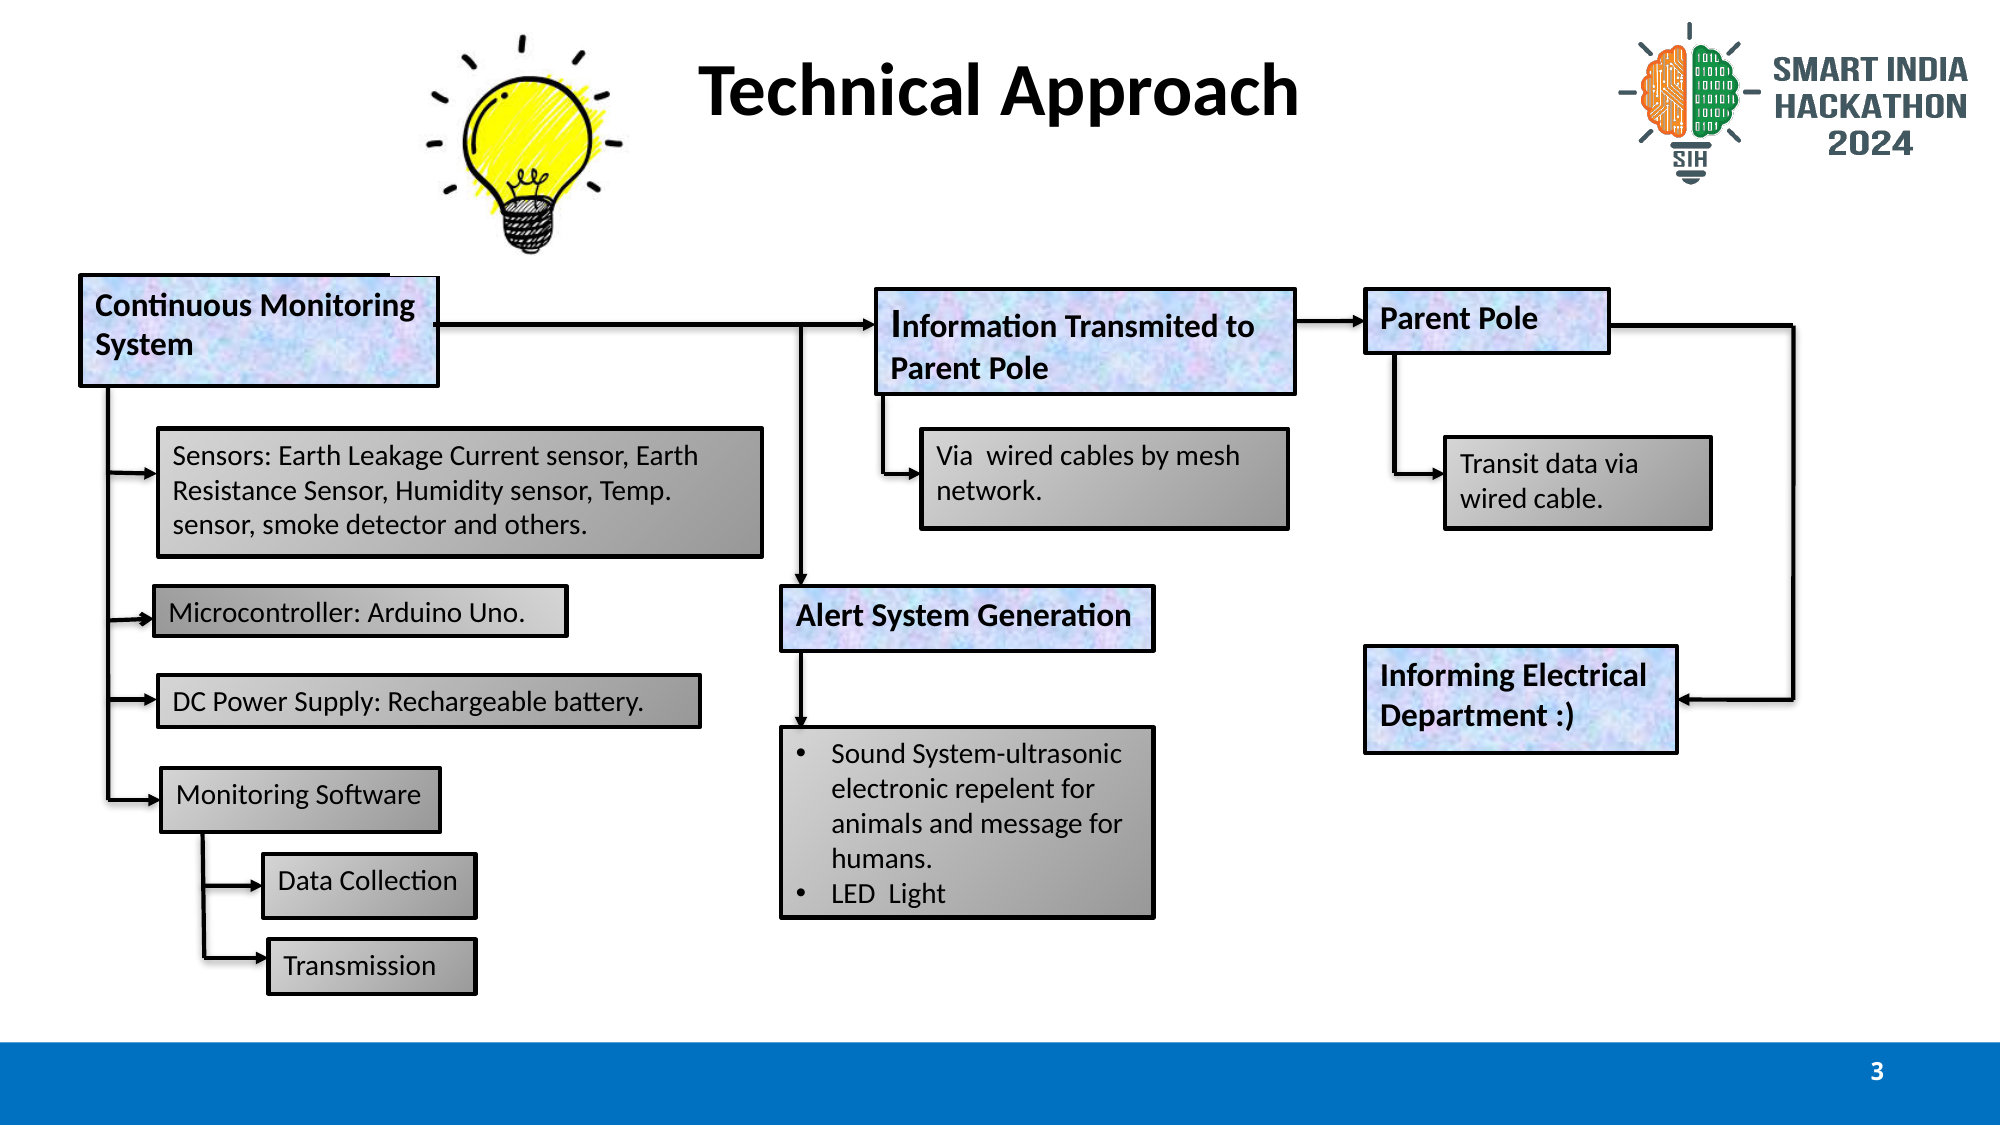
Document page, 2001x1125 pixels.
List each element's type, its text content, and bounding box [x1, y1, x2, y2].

text_box [0, 1042, 2000, 1125]
slide_number 3 [1433, 1042, 1900, 1103]
picture [1607, 13, 1977, 202]
text_box Continuous Monitoring System [78, 273, 440, 388]
text_box Informing Electrical Department :) [1363, 644, 1679, 755]
text_box Alert System Generation [779, 584, 1156, 653]
text_box DC Power Supply: Rechargeable battery. [156, 673, 702, 729]
text_box Monitoring Software [159, 766, 442, 834]
text_box Via wired cables by mesh network. [919, 427, 1290, 531]
text_box Information Transmited to Parent Pole [874, 287, 1297, 396]
title Technical Approach [99, 0, 1901, 180]
picture [390, 13, 659, 276]
text_box Sound System-ultrasonic electronic repelent for animals and message for humans. LED Light [779, 725, 1156, 920]
text_box Data Collection [261, 852, 478, 920]
text_box Parent Pole [1363, 287, 1611, 355]
text_box Transit data via wired cable. [1443, 435, 1713, 531]
text_box Sensors: Earth Leakage Current sensor, Earth Resistance Sensor, Humidity sensor, Temp. sensor, smoke detector and others. [156, 426, 764, 559]
text_box Transmission [266, 937, 478, 996]
text_box Microcontroller: Arduino Uno. [152, 584, 569, 638]
